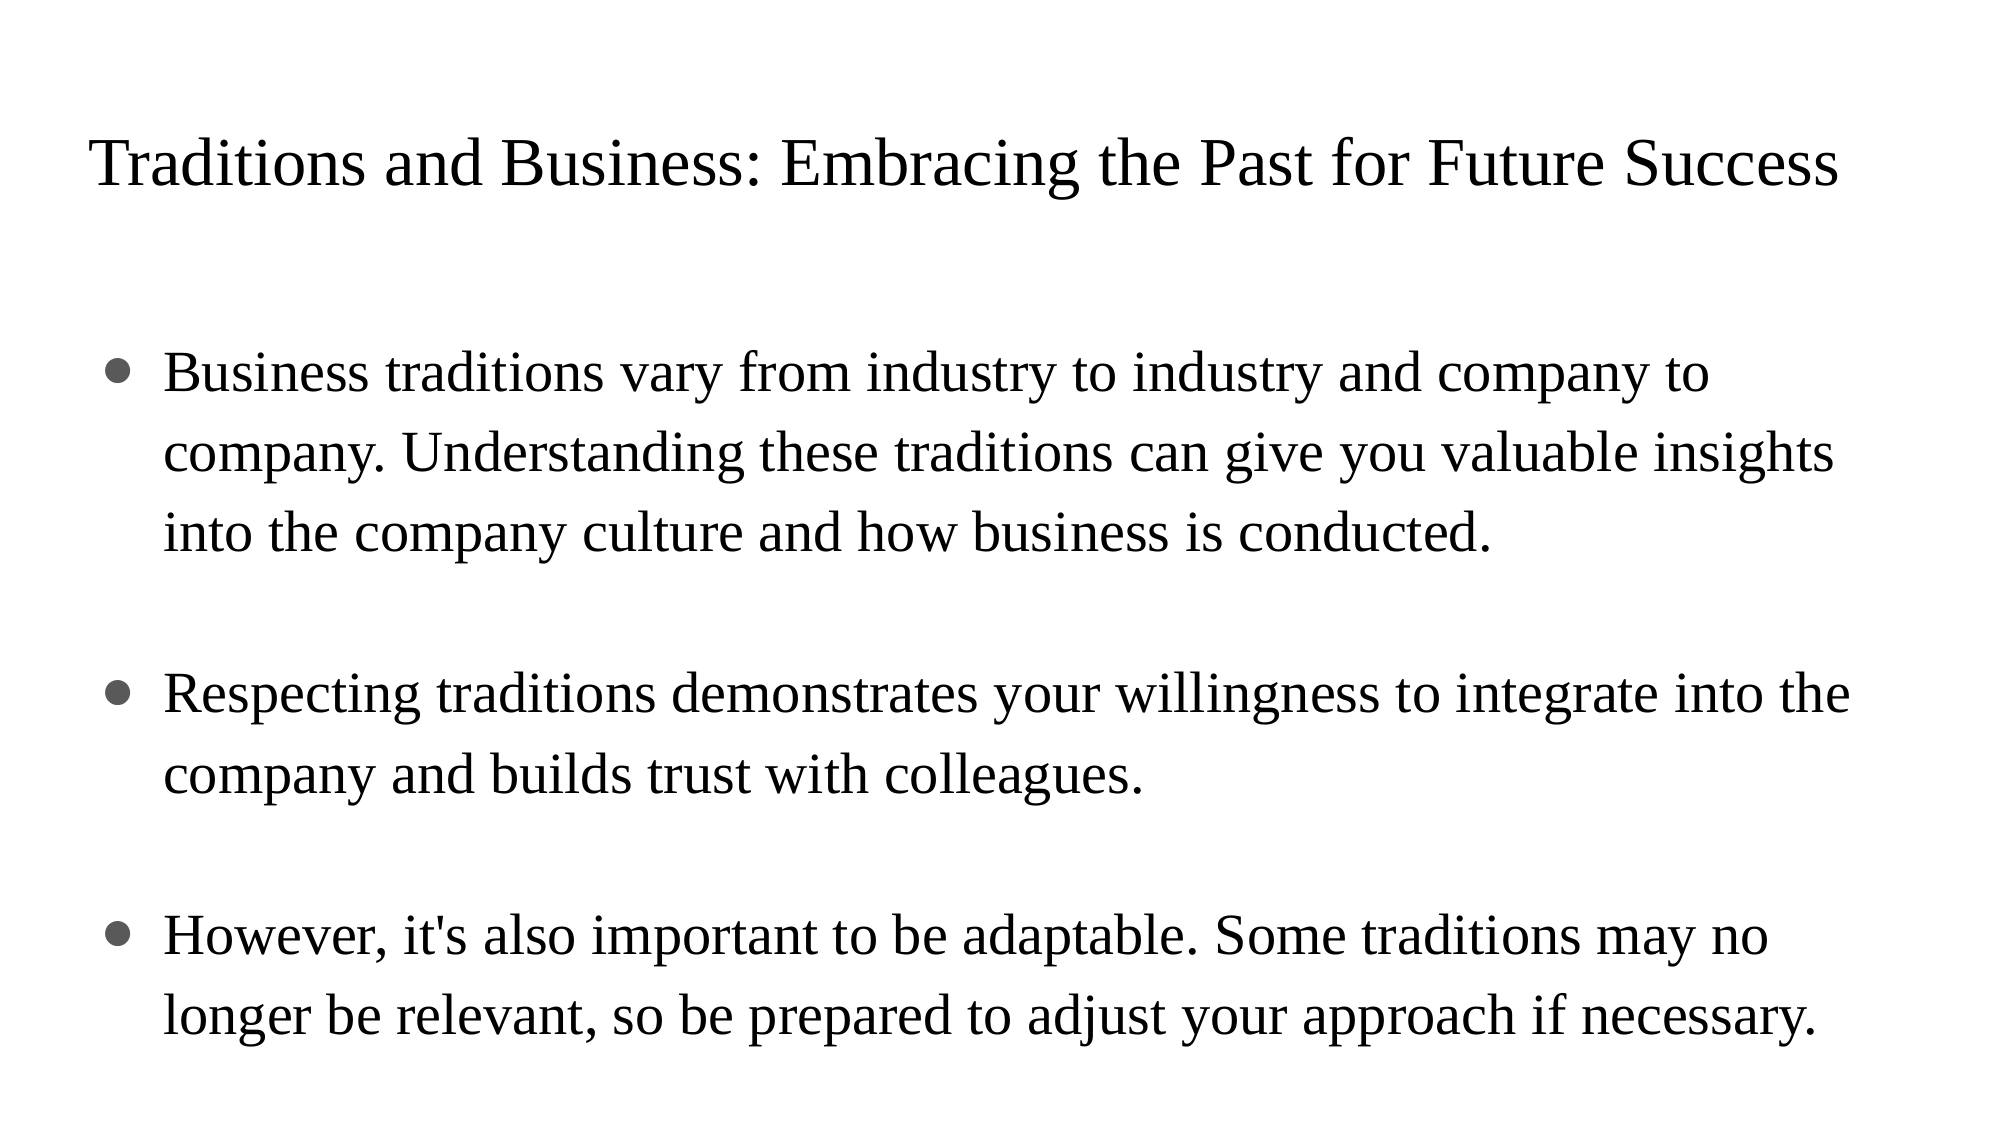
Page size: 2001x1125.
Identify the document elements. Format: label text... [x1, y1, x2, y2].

list Business traditions vary from industry to industry and company to company. Understanding these traditions can give you valuable insights into the company culture and how business is conducted. Respecting traditions demonstrates your willingness to integrate into the company and builds trust with colleagues. However, it's also important to be adaptable. Some traditions may no longer be relevant, so be prepared to adjust your approach if necessary. [68, 302, 1932, 1073]
title Traditions and Business: Embracing the Past for Future Success [68, 97, 1932, 284]
